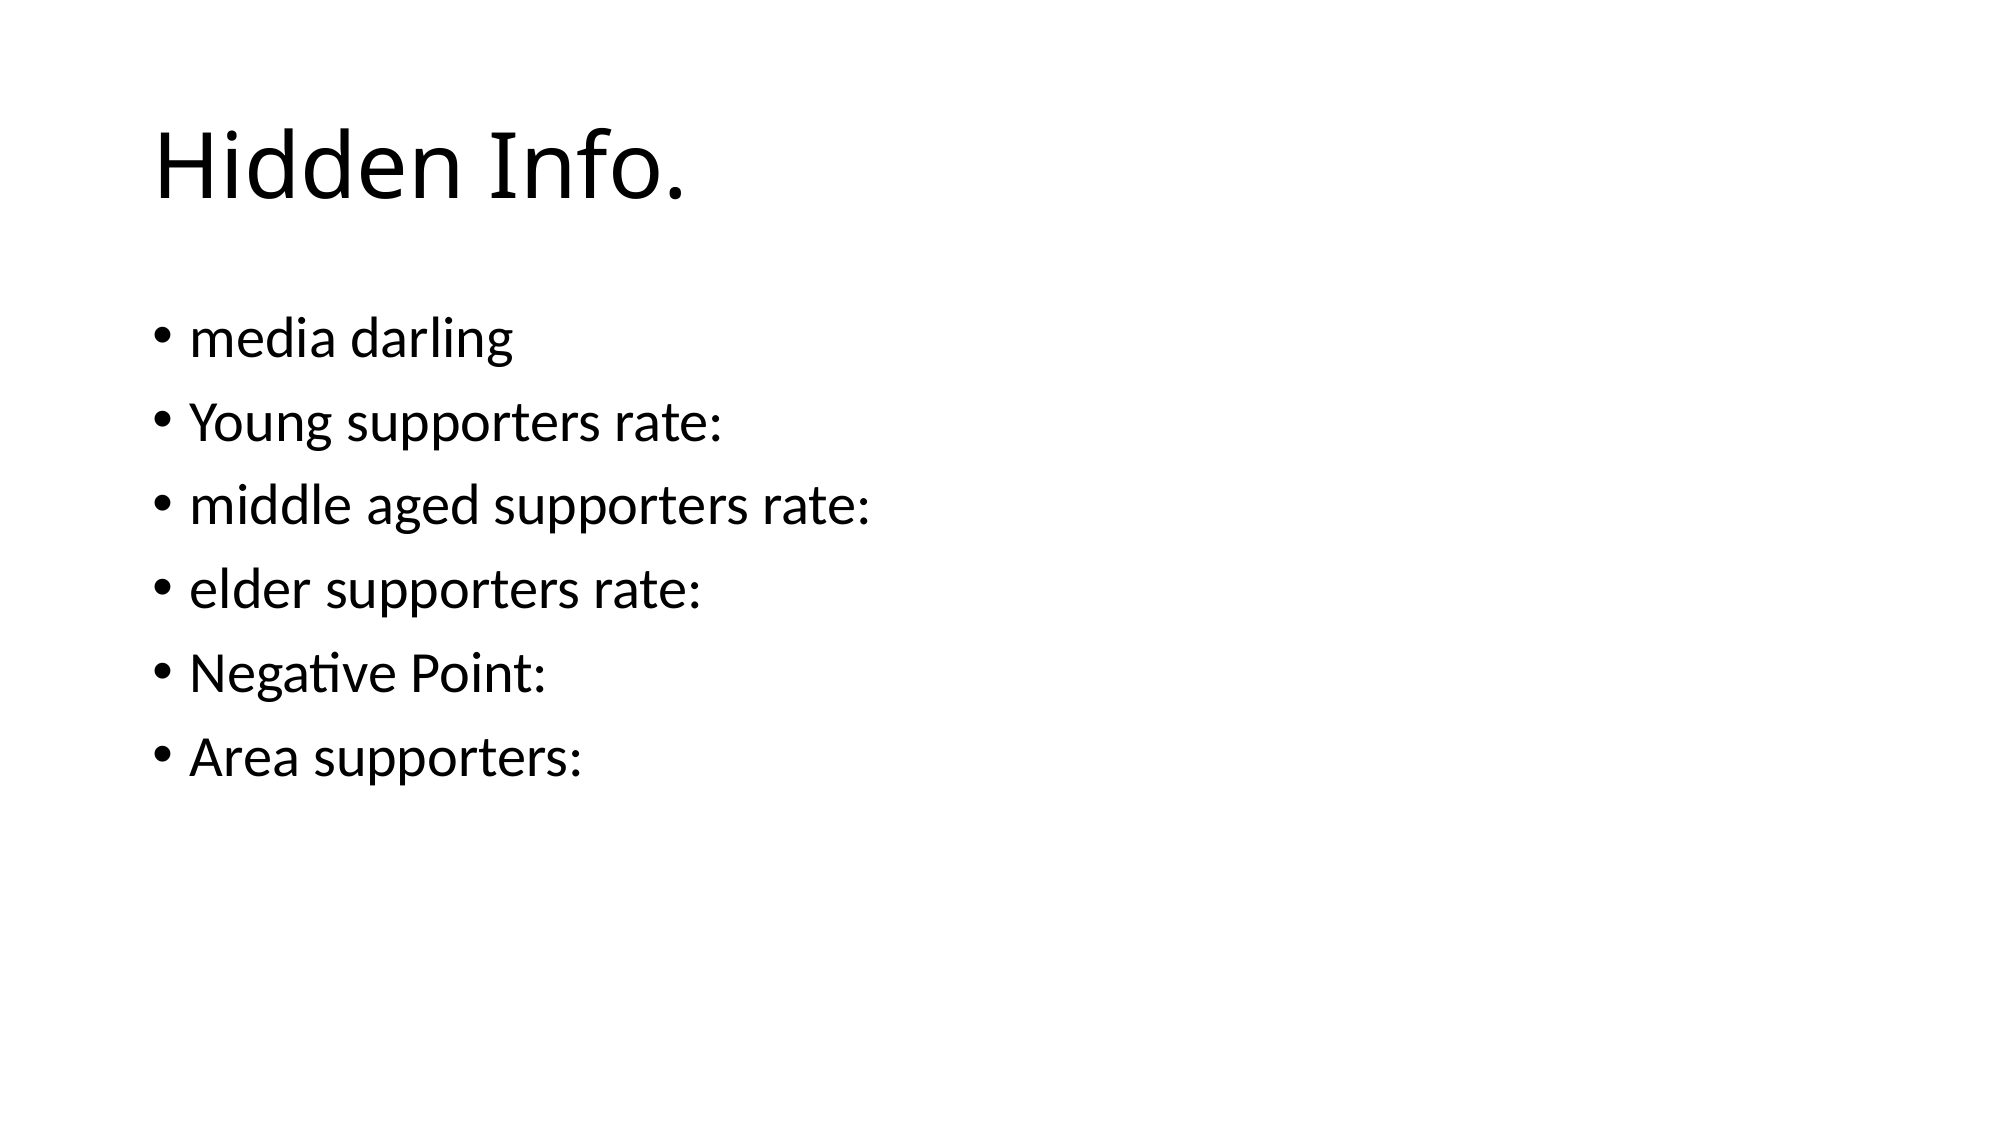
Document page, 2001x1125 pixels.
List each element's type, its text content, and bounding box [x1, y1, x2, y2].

list media darling Young supporters rate: middle aged supporters rate: elder supporters rate: Negative Point: Area supporters: [137, 299, 1863, 1014]
title Hidden Info. [137, 59, 1863, 278]
